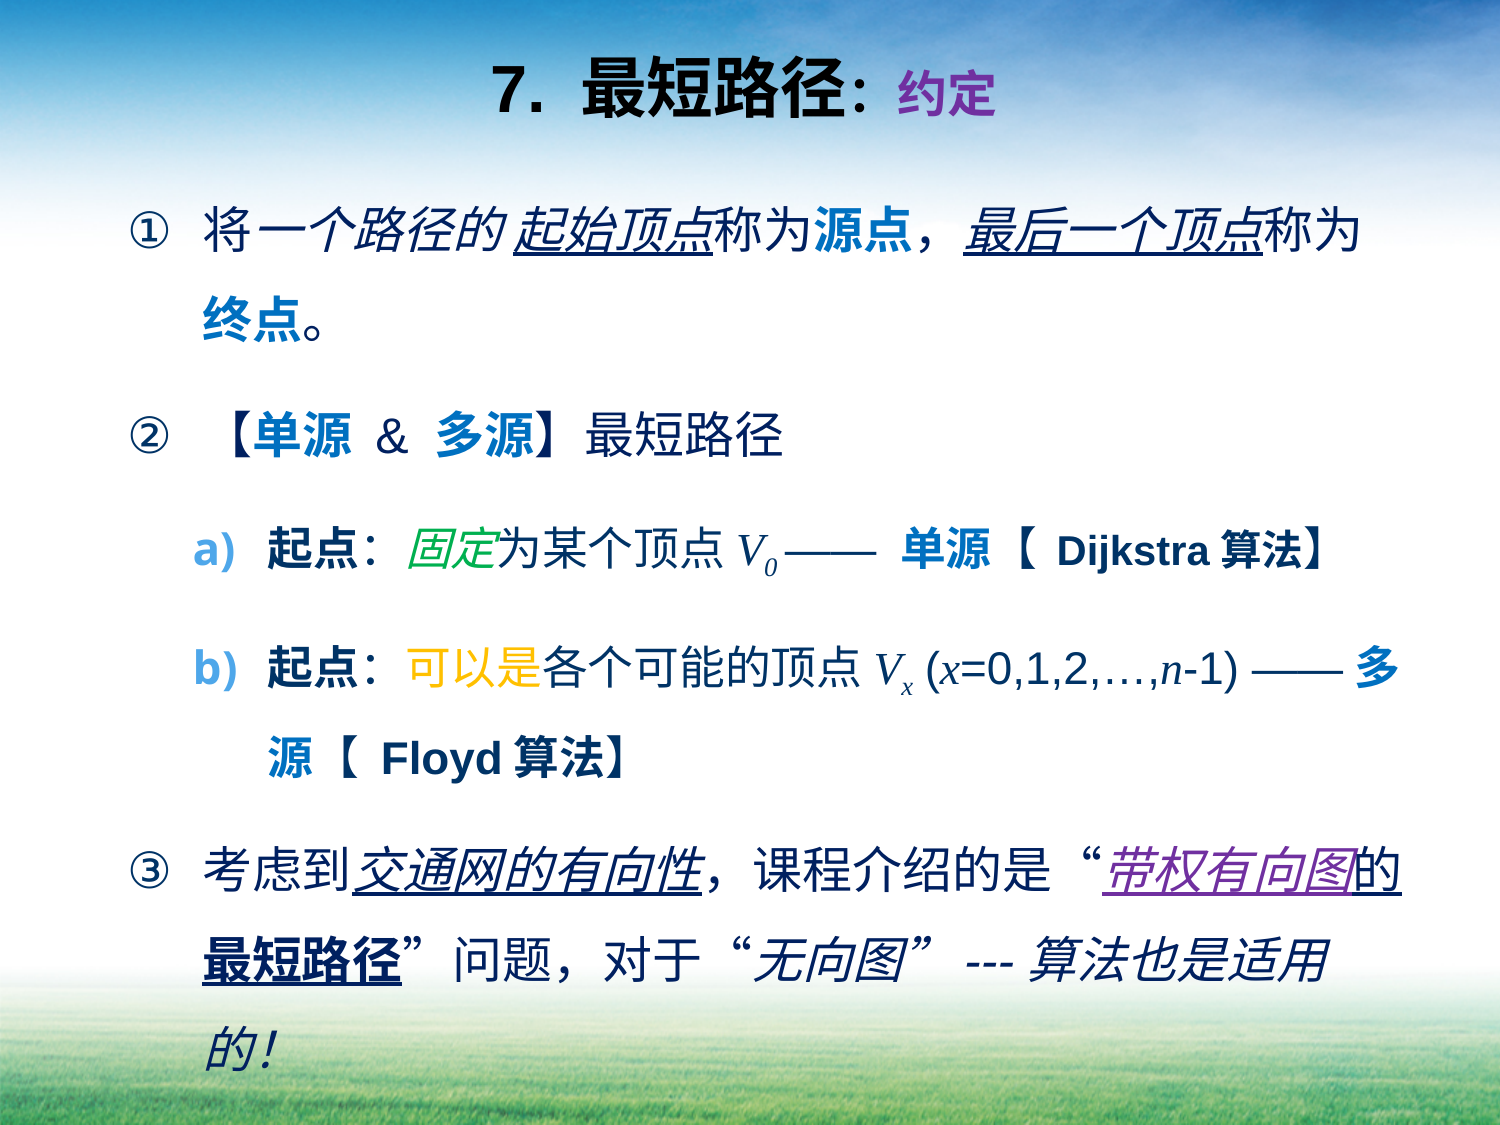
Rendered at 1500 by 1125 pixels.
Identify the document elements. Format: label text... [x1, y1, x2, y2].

picture [0, 0, 1500, 1125]
title 7. 最短路径：约定 [162, 45, 1325, 126]
list 将一个路径的 起始顶点称为源点，最后一个顶点称为终点。 【单源 & 多源】最短路径 起点：固定为某个顶点V0 —— 单源【 Dijkstra算法】 起点：可以是各个可能的顶点Vx (x=0,1,2,…,n-1) ——多源【 Floyd算法】 考虑到交通网的有向性，课程介绍的是“带权有向图的最短路径”问题，对于“无向图”---算法也是适用的！ [112, 160, 1424, 1050]
